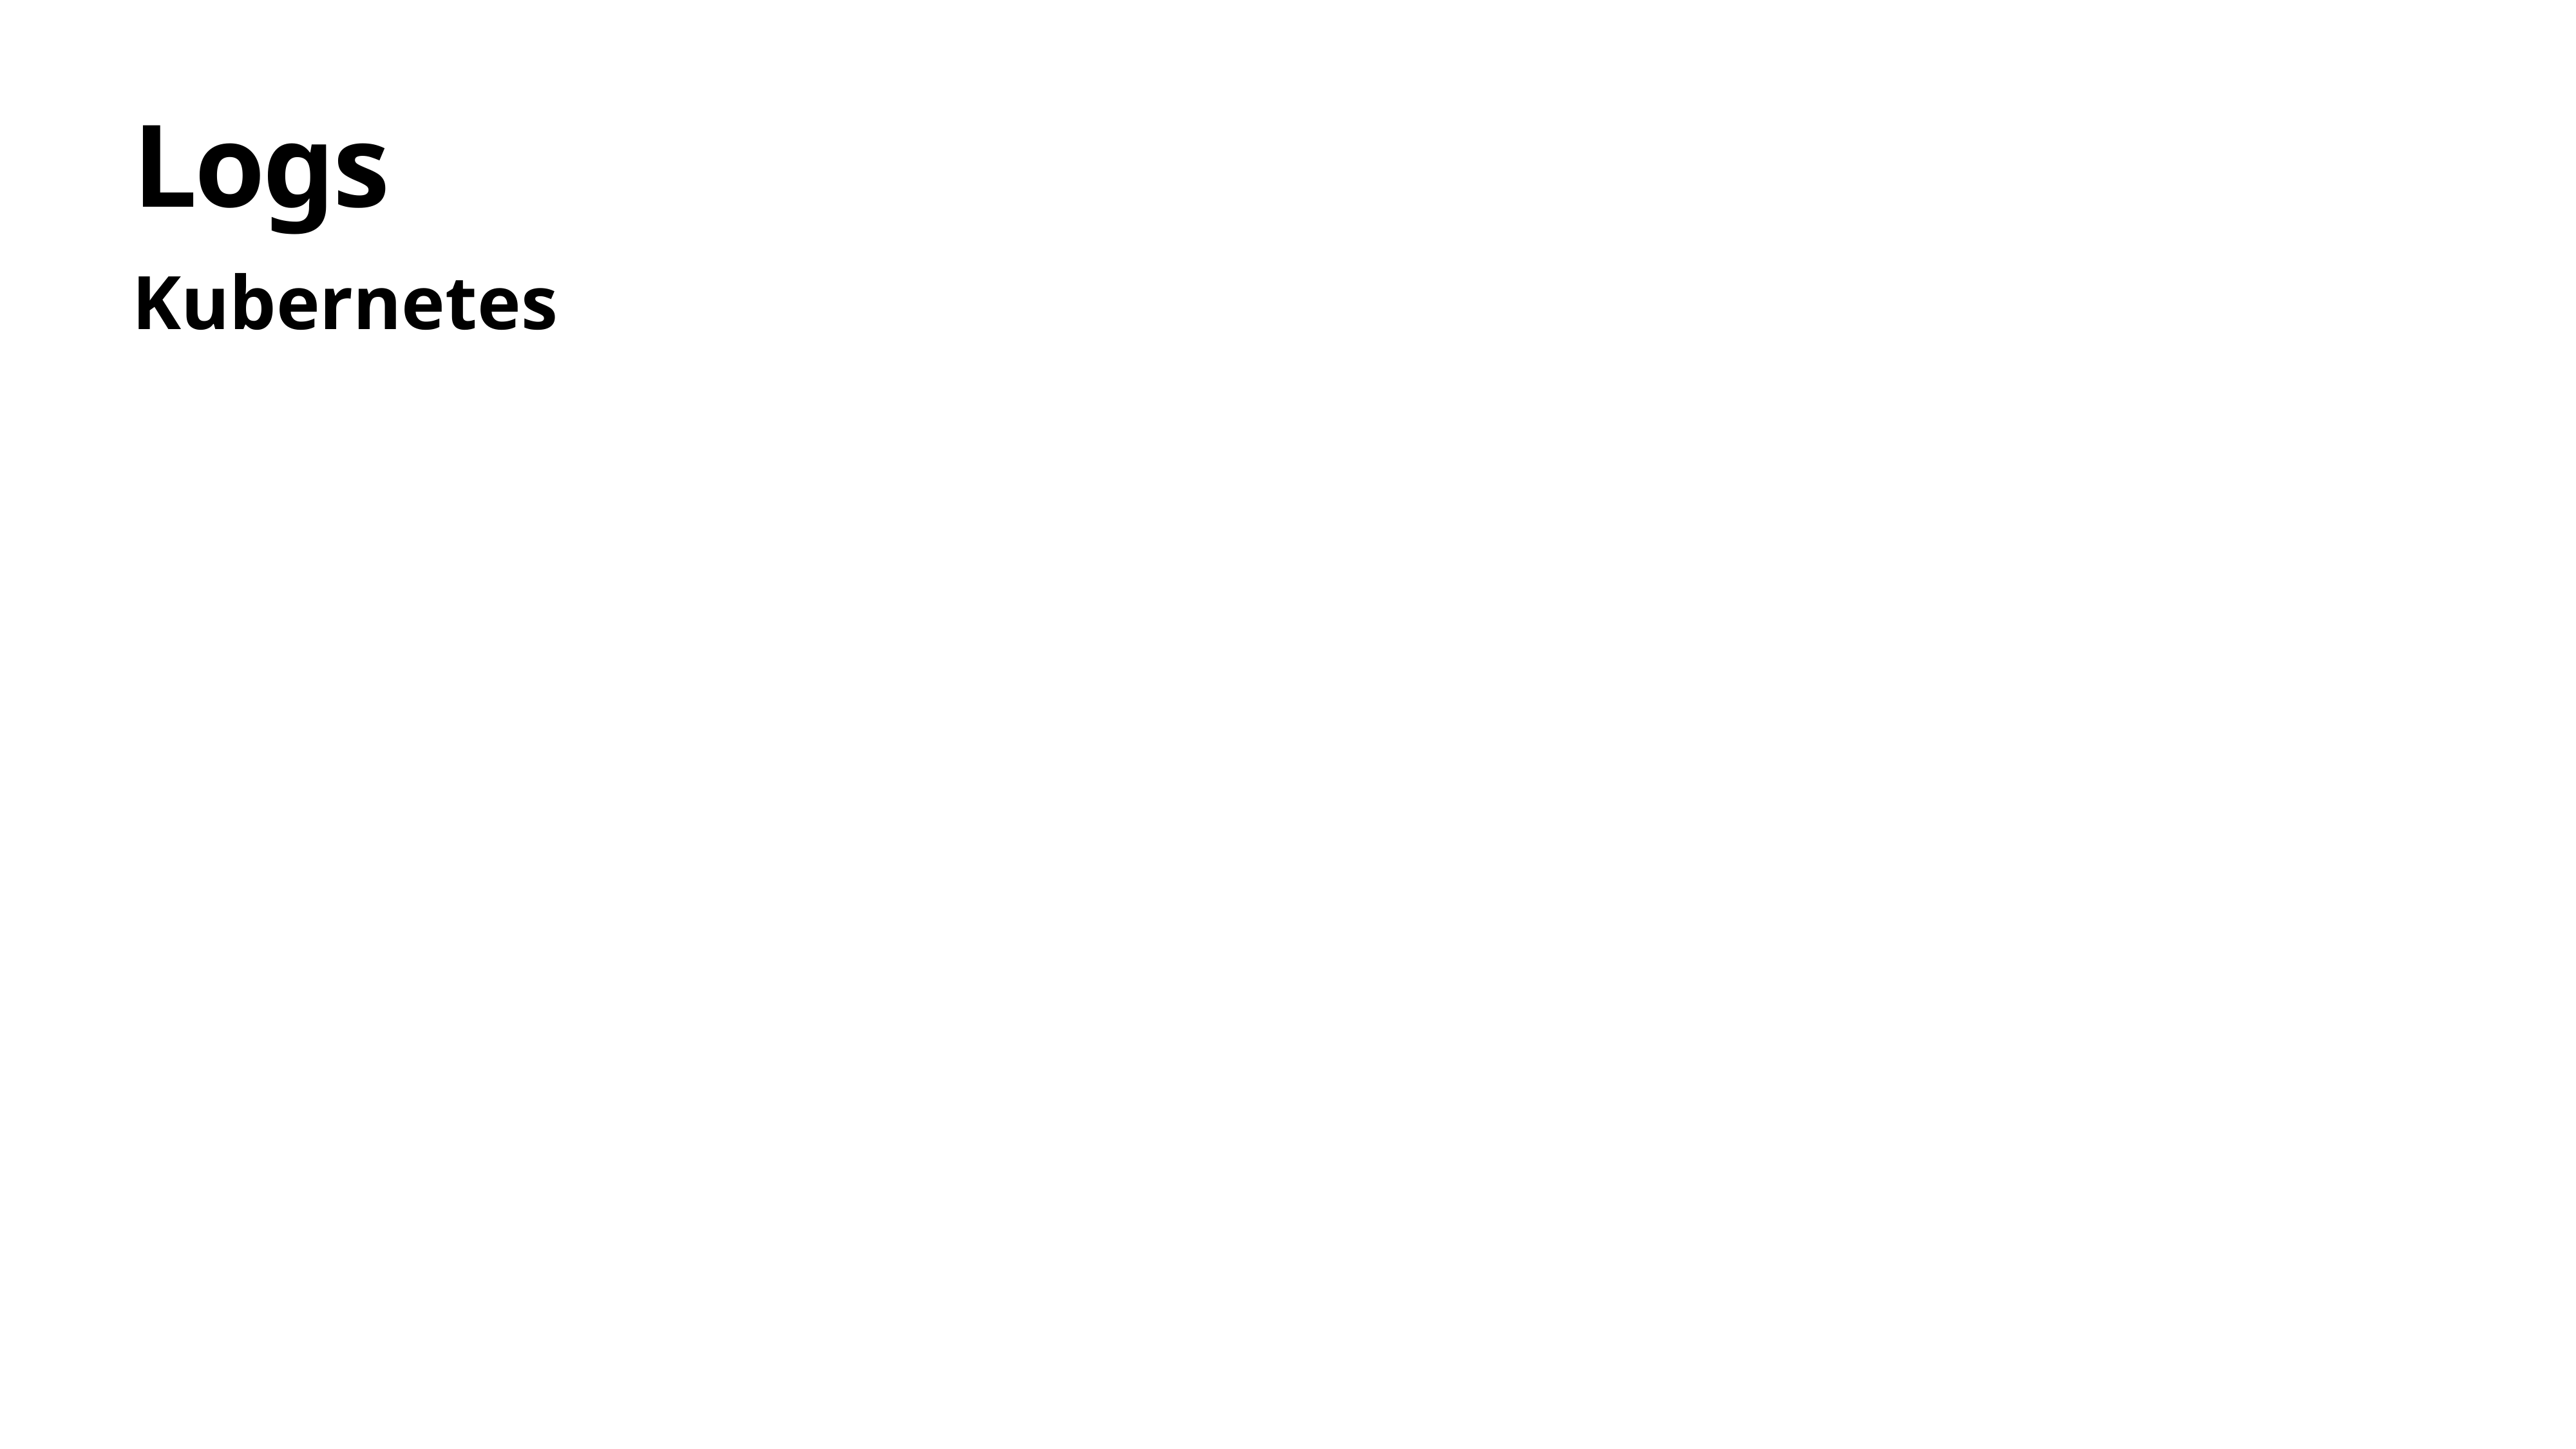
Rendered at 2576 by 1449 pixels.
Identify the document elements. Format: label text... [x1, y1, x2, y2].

list Kubernetes [127, 250, 2449, 350]
title Logs [127, 113, 2449, 250]
